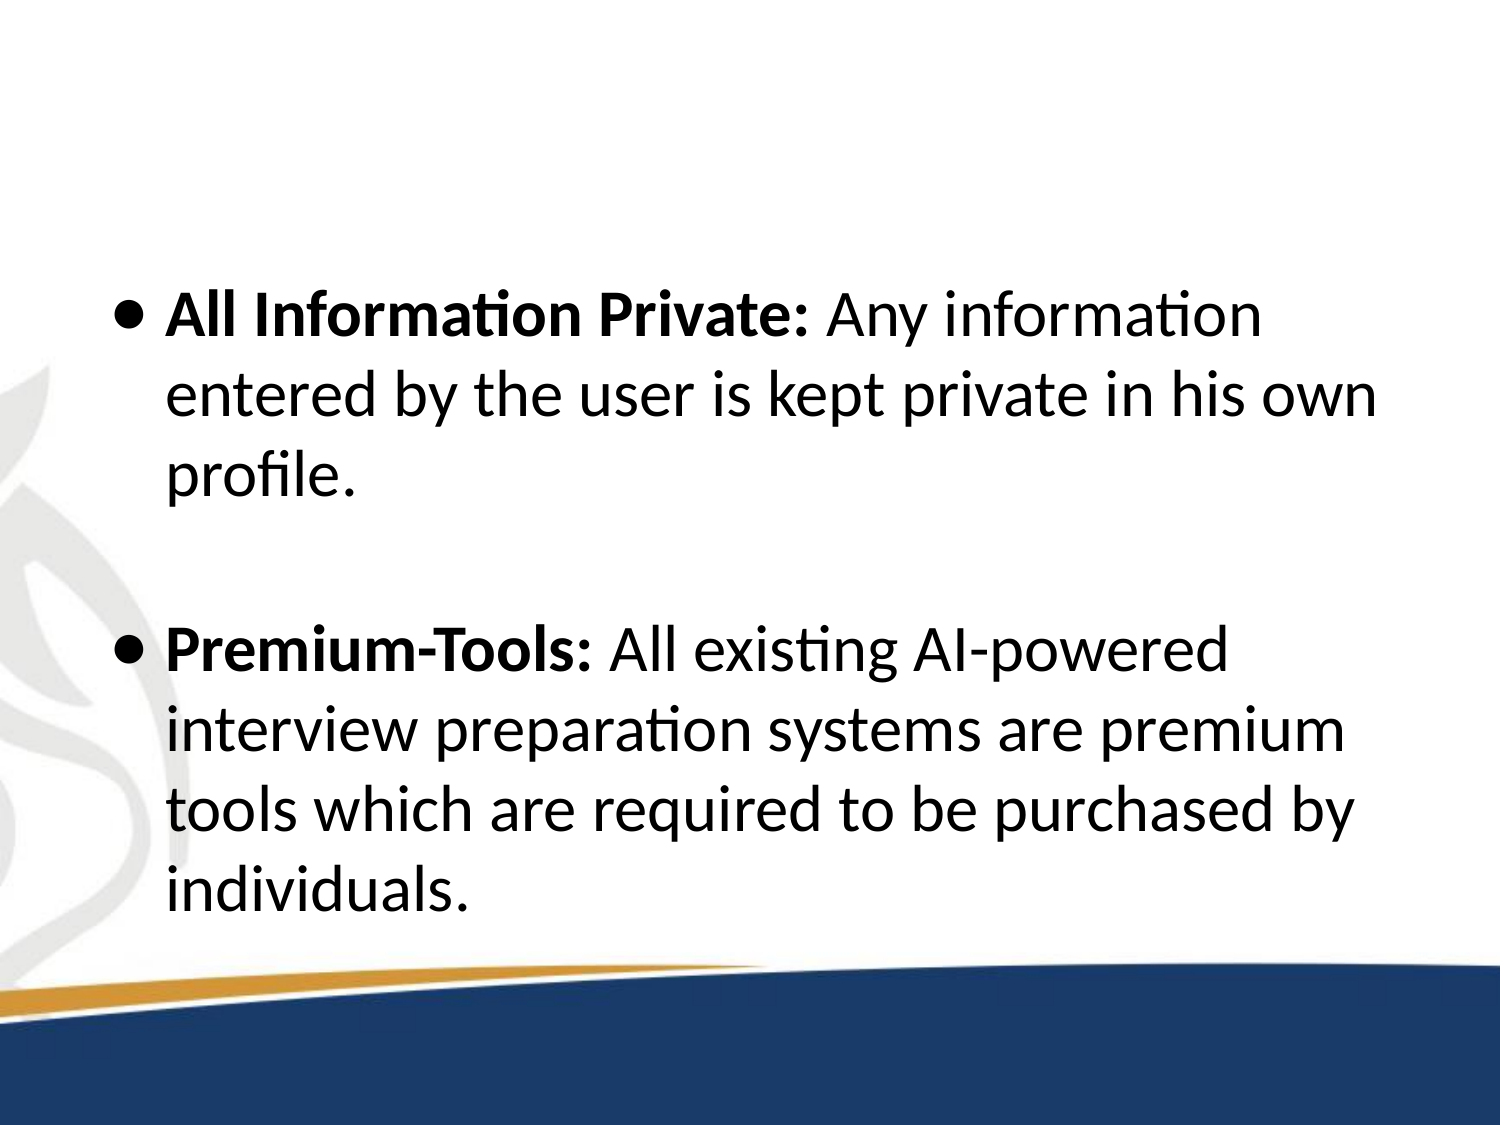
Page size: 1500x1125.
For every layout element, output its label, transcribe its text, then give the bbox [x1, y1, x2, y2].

list All Information Private: Any information entered by the user is kept private in his own profile. Premium-Tools: All existing AI-powered interview preparation systems are premium tools which are required to be purchased by individuals. [75, 262, 1425, 1005]
picture [0, 0, 1500, 1125]
